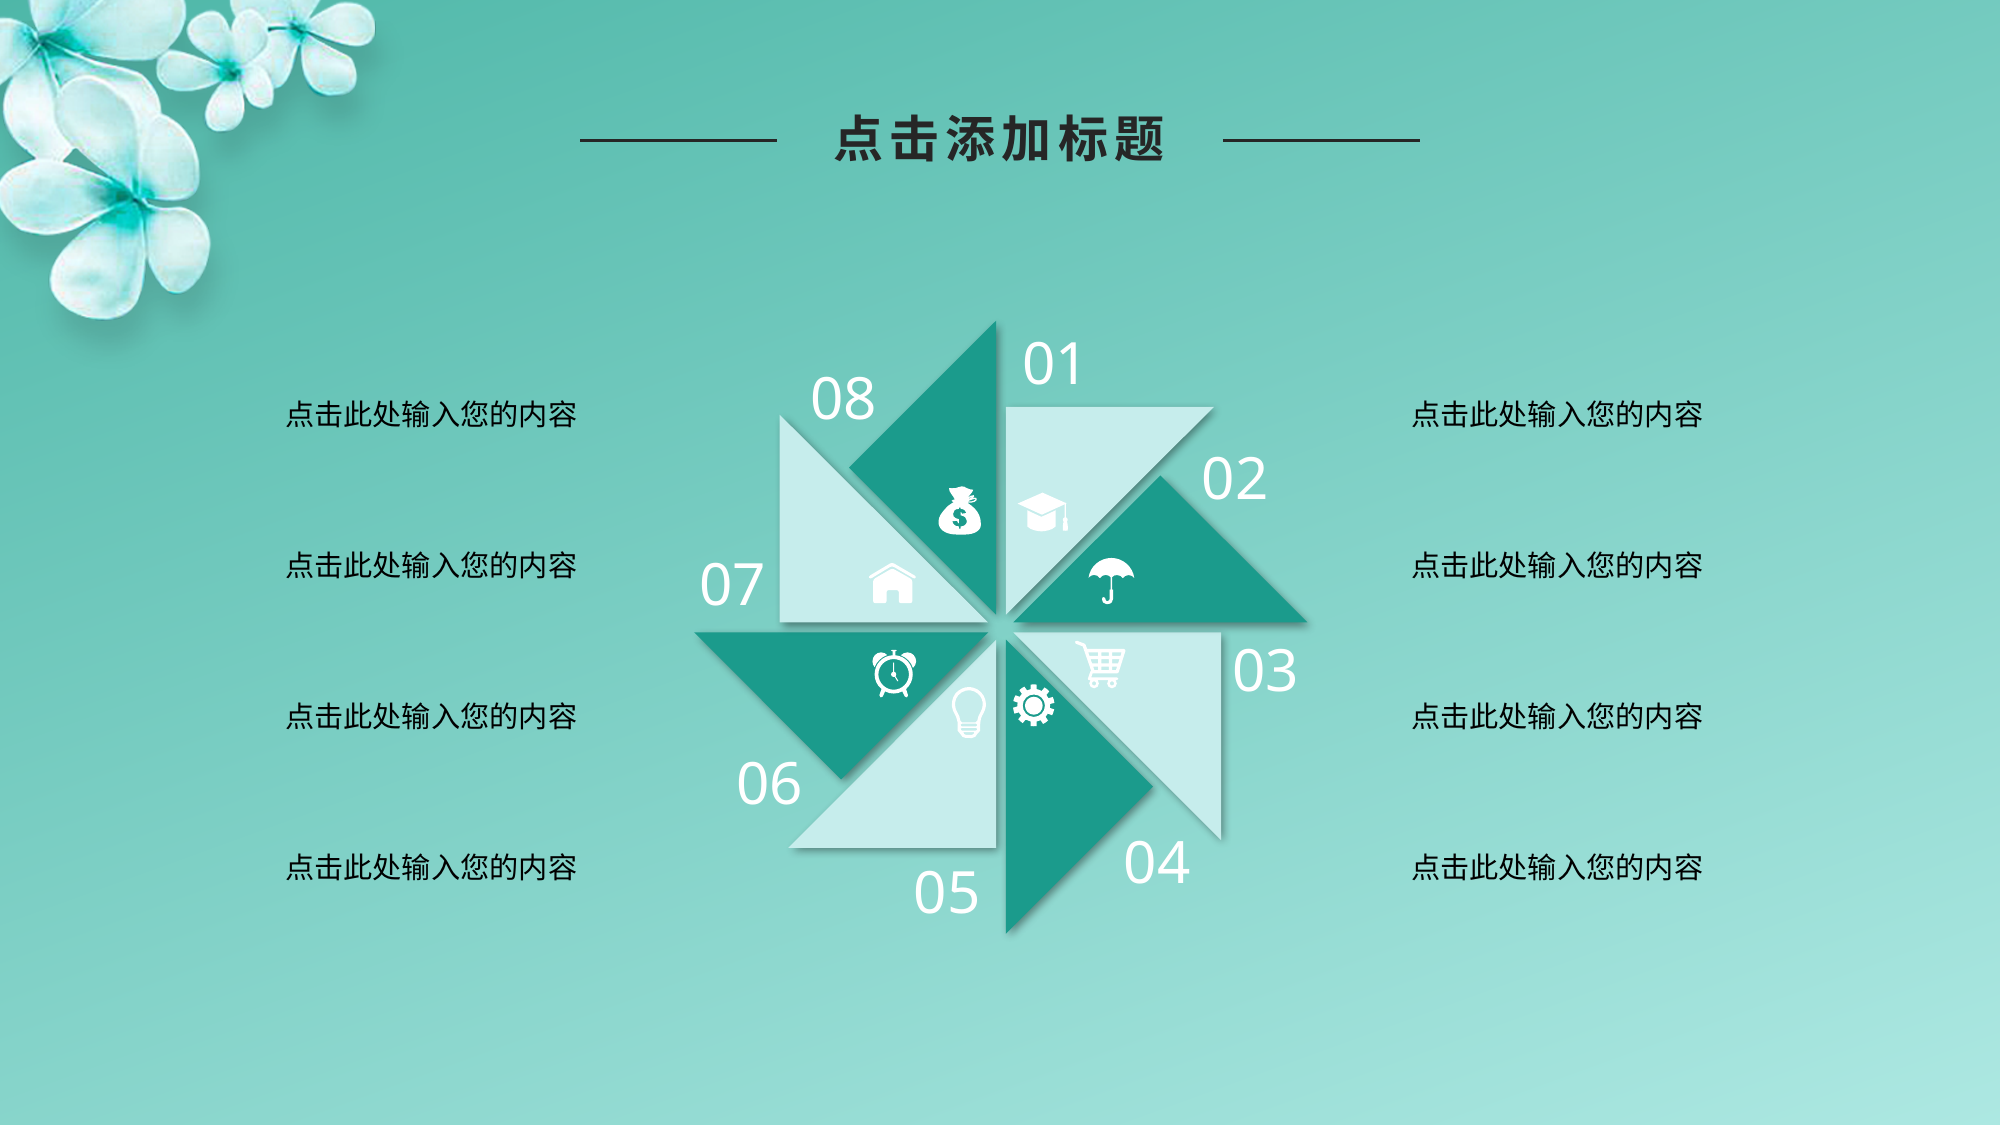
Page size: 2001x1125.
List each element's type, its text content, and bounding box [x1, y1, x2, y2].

text_box [872, 649, 917, 698]
text_box [1005, 406, 1214, 615]
text_box [1088, 557, 1135, 605]
text_box [1013, 632, 1222, 841]
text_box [1017, 492, 1069, 532]
text_box [849, 320, 997, 615]
text_box 04 [1109, 817, 1206, 903]
text_box 08 [795, 353, 892, 439]
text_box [580, 100, 1420, 177]
text_box [1013, 684, 1055, 727]
text_box [788, 639, 997, 848]
text_box 01 [1007, 318, 1104, 404]
text_box [779, 414, 988, 623]
text_box 03 [1217, 625, 1314, 711]
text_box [868, 562, 917, 604]
text_box 02 [1187, 433, 1284, 519]
text_box [951, 687, 986, 739]
text_box [694, 632, 989, 780]
text_box [1074, 640, 1126, 689]
text_box 06 [721, 739, 818, 824]
text_box [938, 486, 981, 535]
text_box [1013, 476, 1308, 623]
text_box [269, 381, 637, 889]
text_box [1396, 381, 1763, 889]
text_box 05 [899, 847, 996, 933]
text_box [1005, 639, 1154, 934]
picture [0, 0, 404, 372]
text_box 07 [684, 539, 781, 625]
